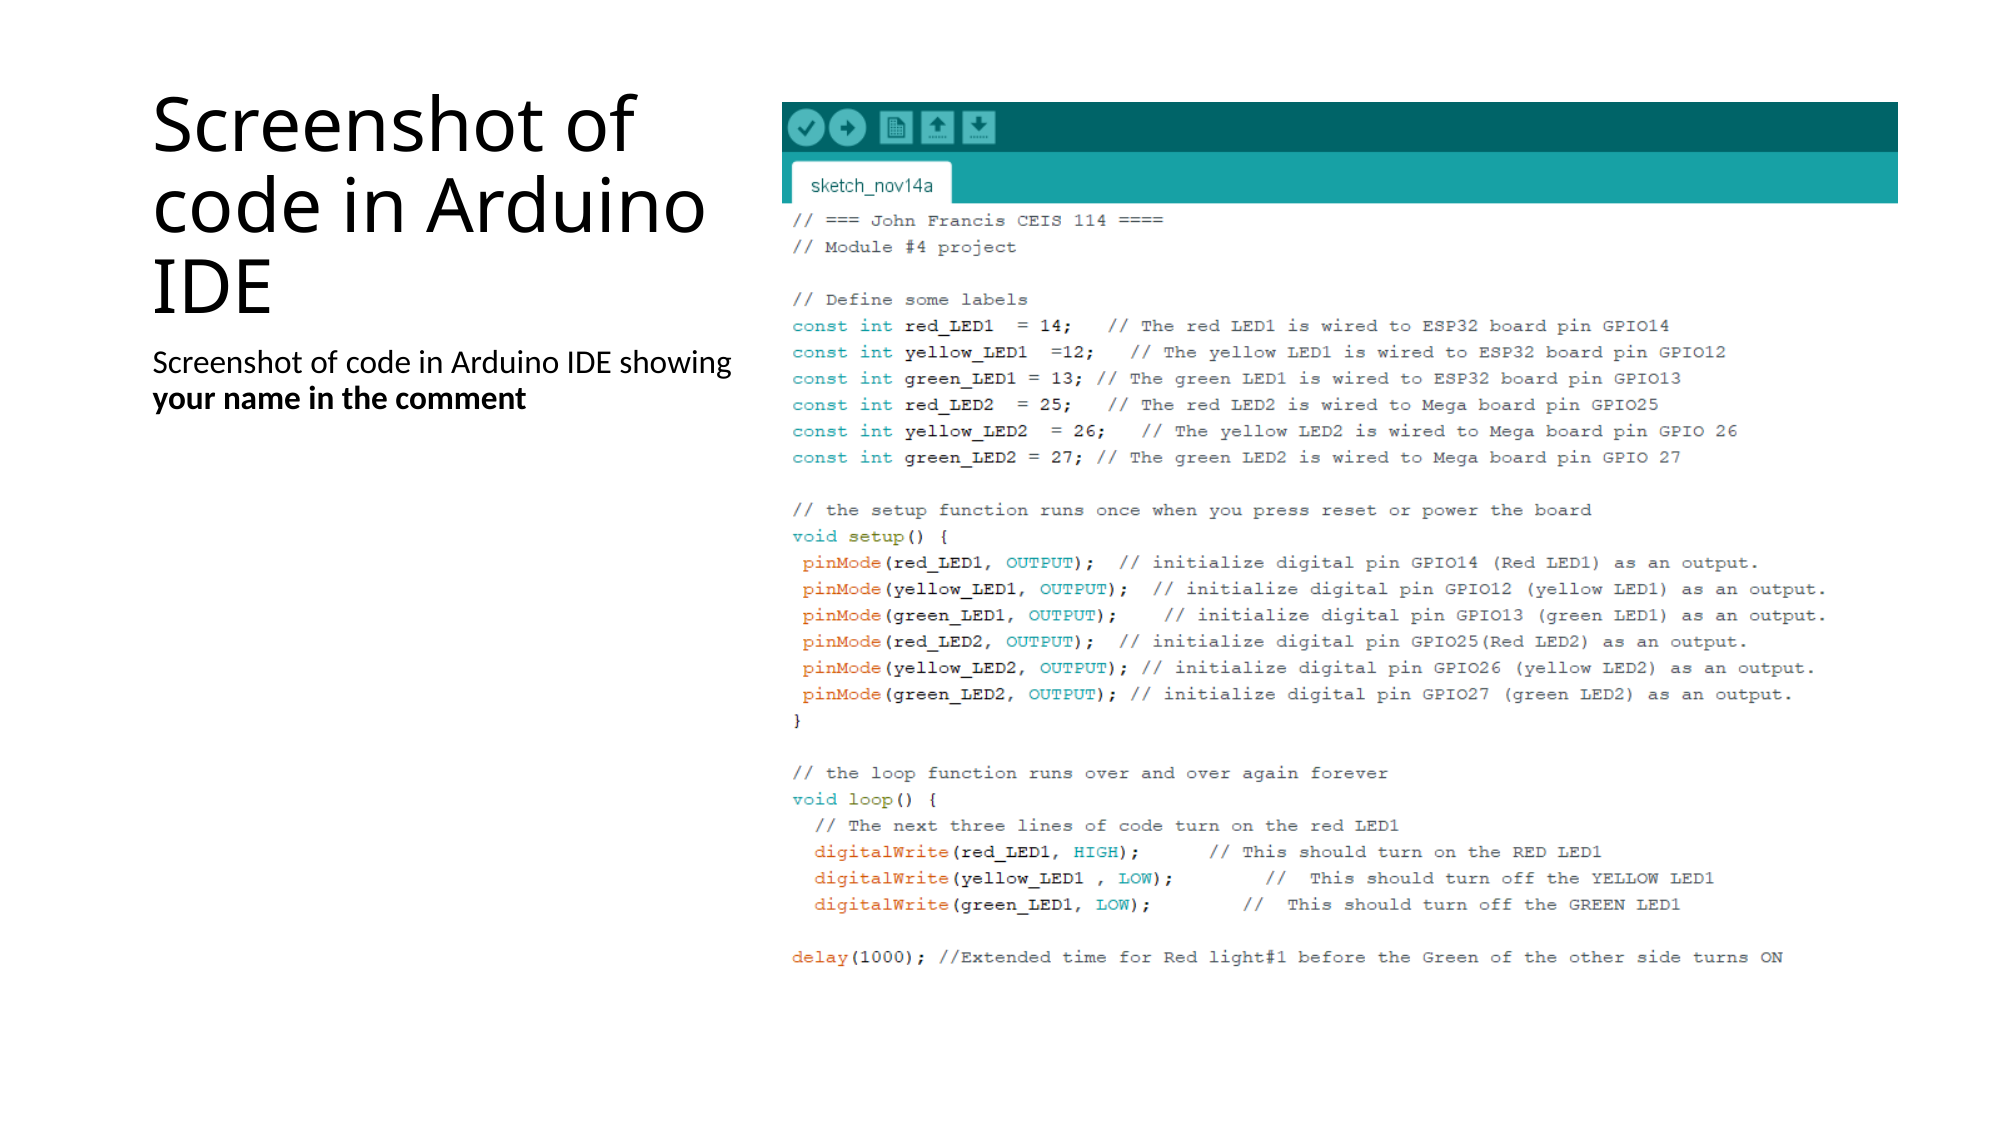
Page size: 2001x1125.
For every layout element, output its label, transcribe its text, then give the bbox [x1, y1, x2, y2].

title Screenshot of code in Arduino IDE [137, 75, 783, 337]
list Screenshot of code in Arduino IDE showing your name in the comment [137, 337, 782, 963]
picture [782, 102, 1898, 985]
